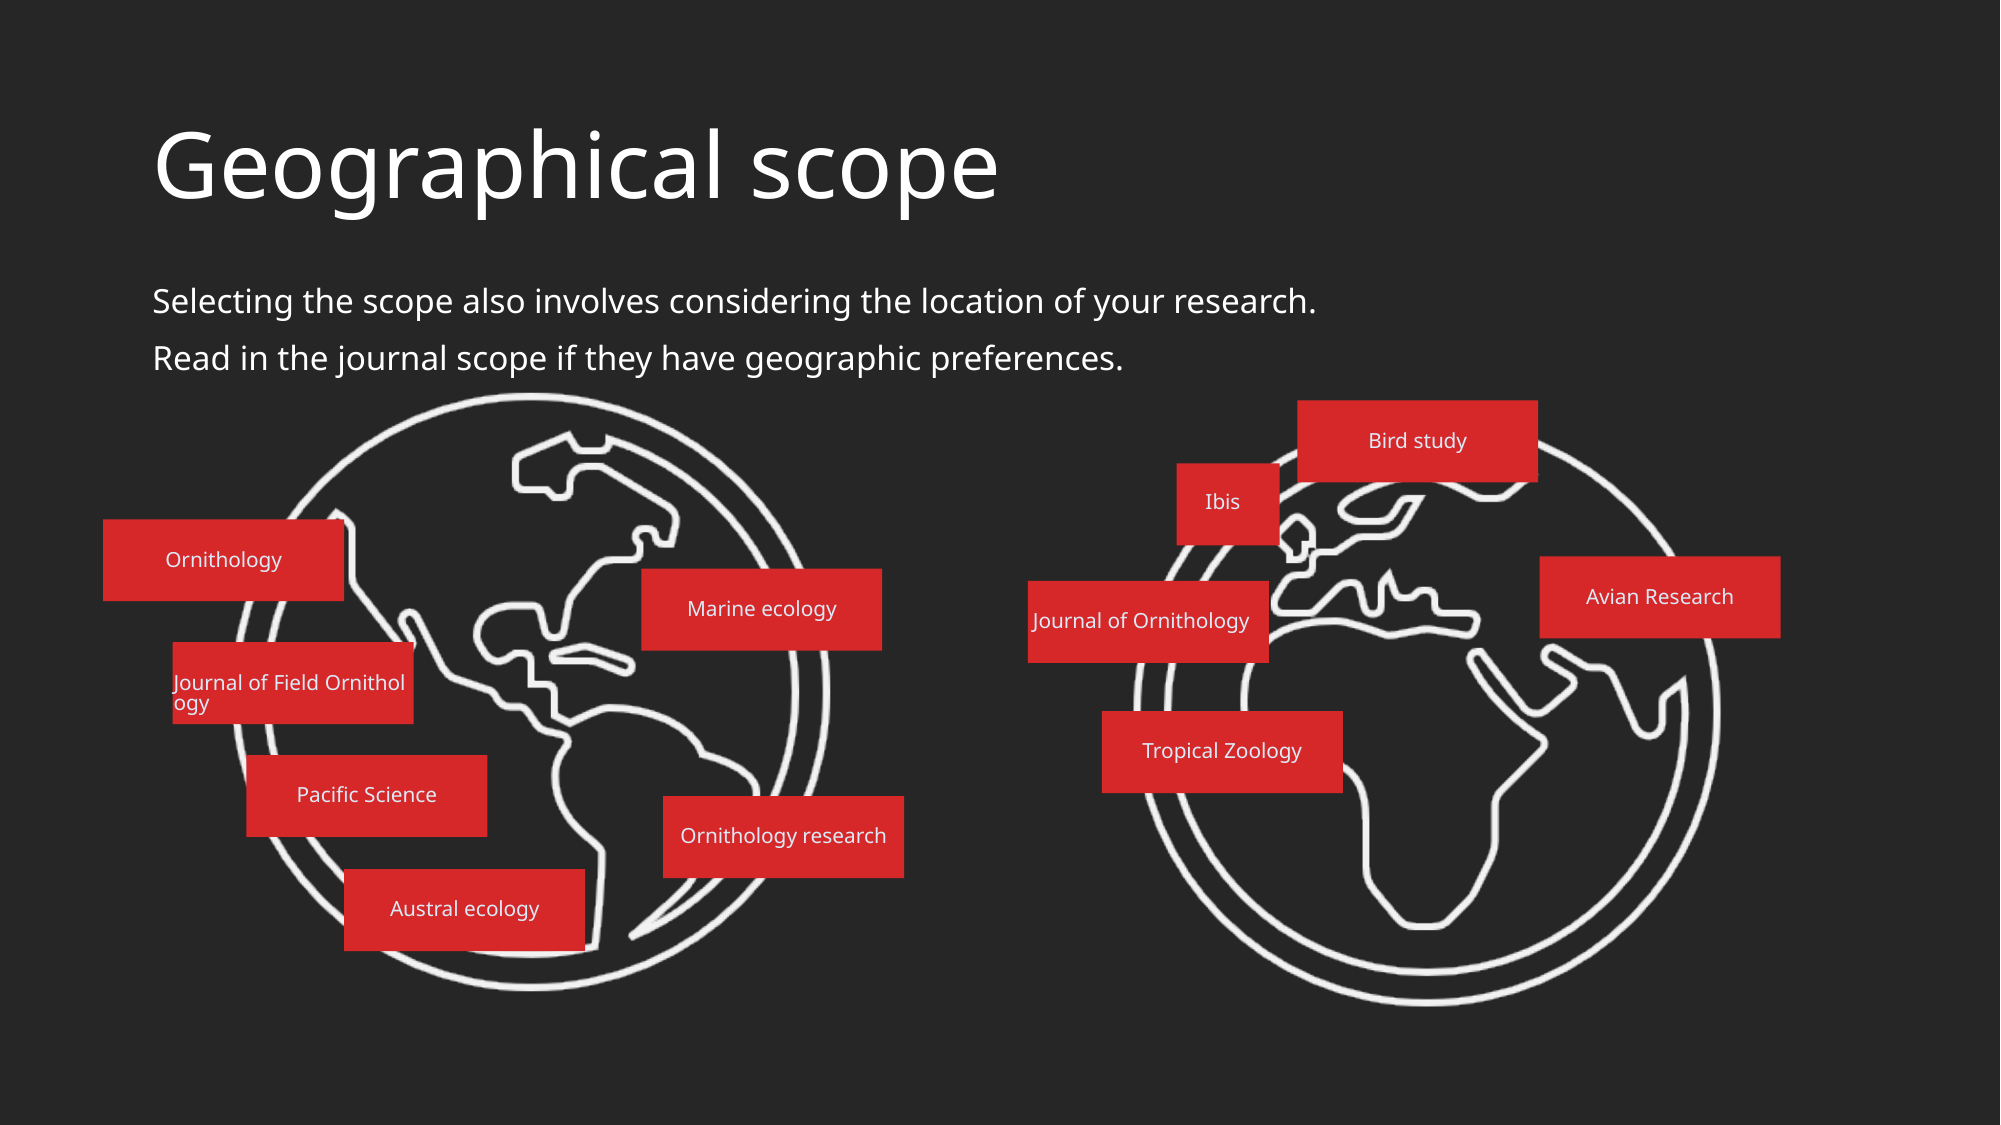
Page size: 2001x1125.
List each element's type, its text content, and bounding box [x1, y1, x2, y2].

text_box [640, 568, 883, 652]
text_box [1539, 555, 1782, 639]
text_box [102, 518, 345, 602]
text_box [172, 641, 415, 725]
title Geographical scope [137, 59, 1863, 277]
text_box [343, 868, 586, 952]
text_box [1101, 710, 1344, 794]
picture [157, 318, 905, 1066]
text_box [1020, 580, 1270, 664]
list Selecting the scope also involves considering the location of your research. Read in the journal scope if they have geographic preferences. [137, 277, 1863, 640]
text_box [662, 795, 905, 879]
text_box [1296, 399, 1539, 483]
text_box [1176, 461, 1281, 546]
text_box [245, 754, 488, 838]
picture [1060, 346, 1794, 1080]
